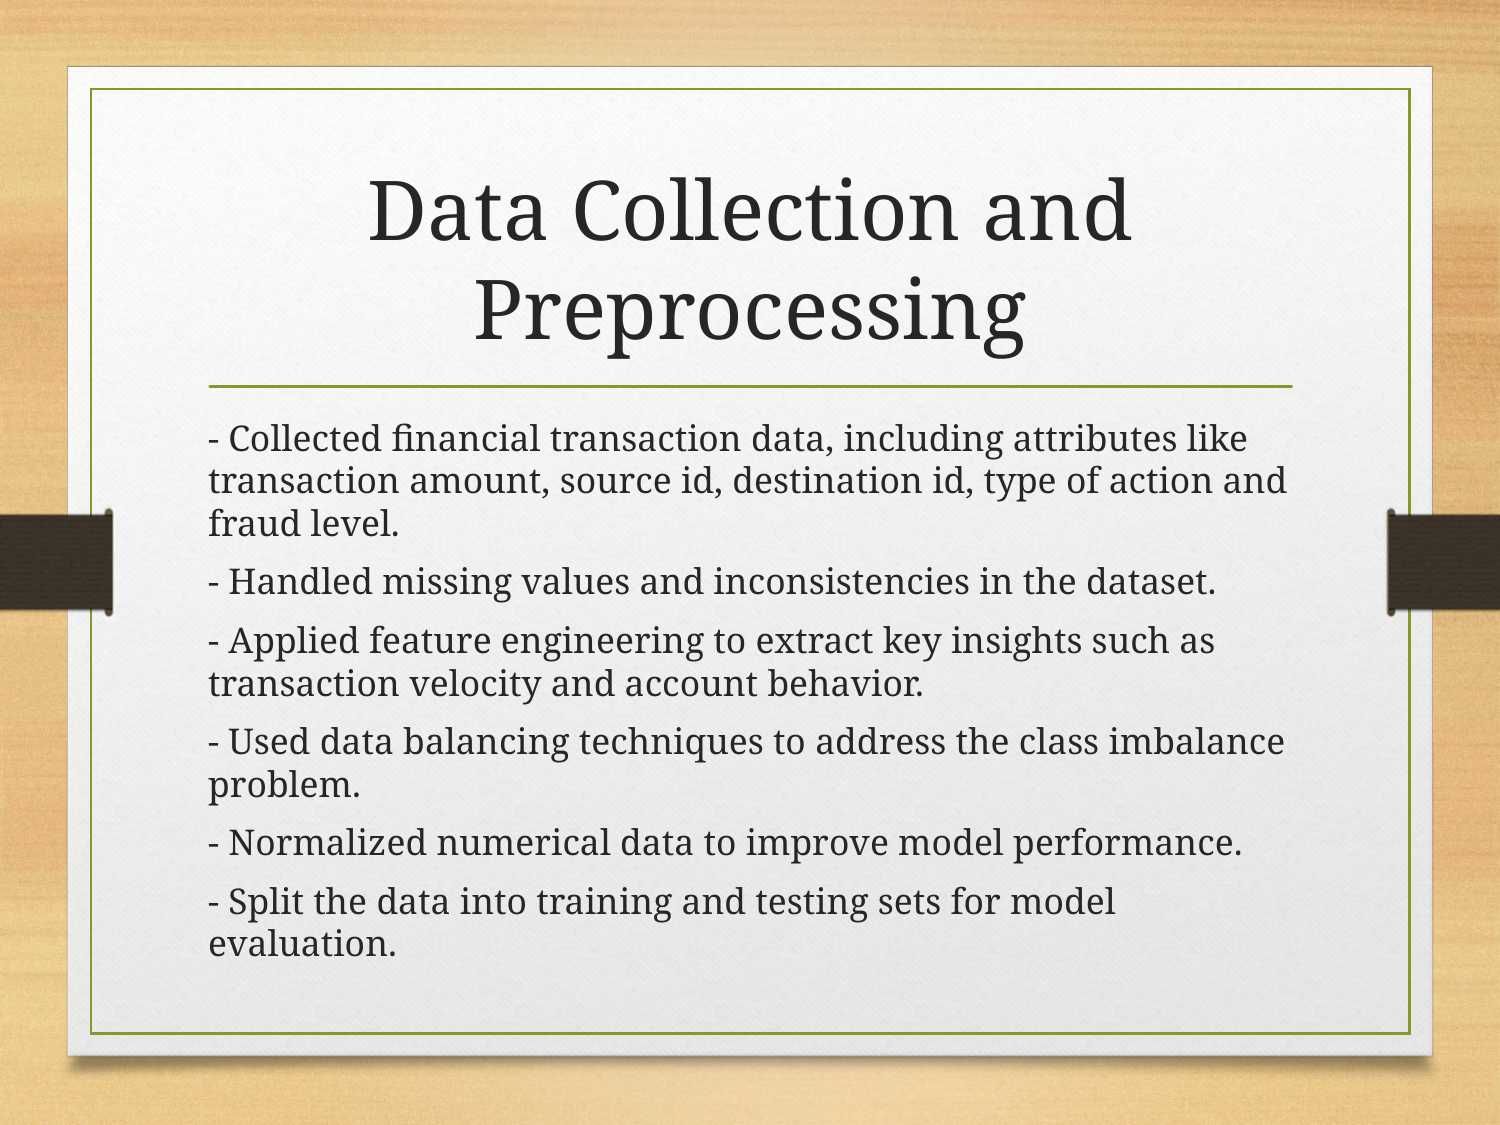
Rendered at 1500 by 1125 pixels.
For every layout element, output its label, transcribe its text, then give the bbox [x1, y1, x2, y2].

title Data Collection and Preprocessing [193, 150, 1309, 365]
list - Collected financial transaction data, including attributes like transaction amount, source id, destination id, type of action and fraud level. - Handled missing values and inconsistencies in the dataset. - Applied feature engineering to extract key insights such as transaction velocity and account behavior. - Used data balancing techniques to address the class imbalance problem. - Normalized numerical data to improve model performance. - Split the data into training and testing sets for model evaluation. [193, 408, 1309, 974]
picture [0, 0, 1500, 1125]
